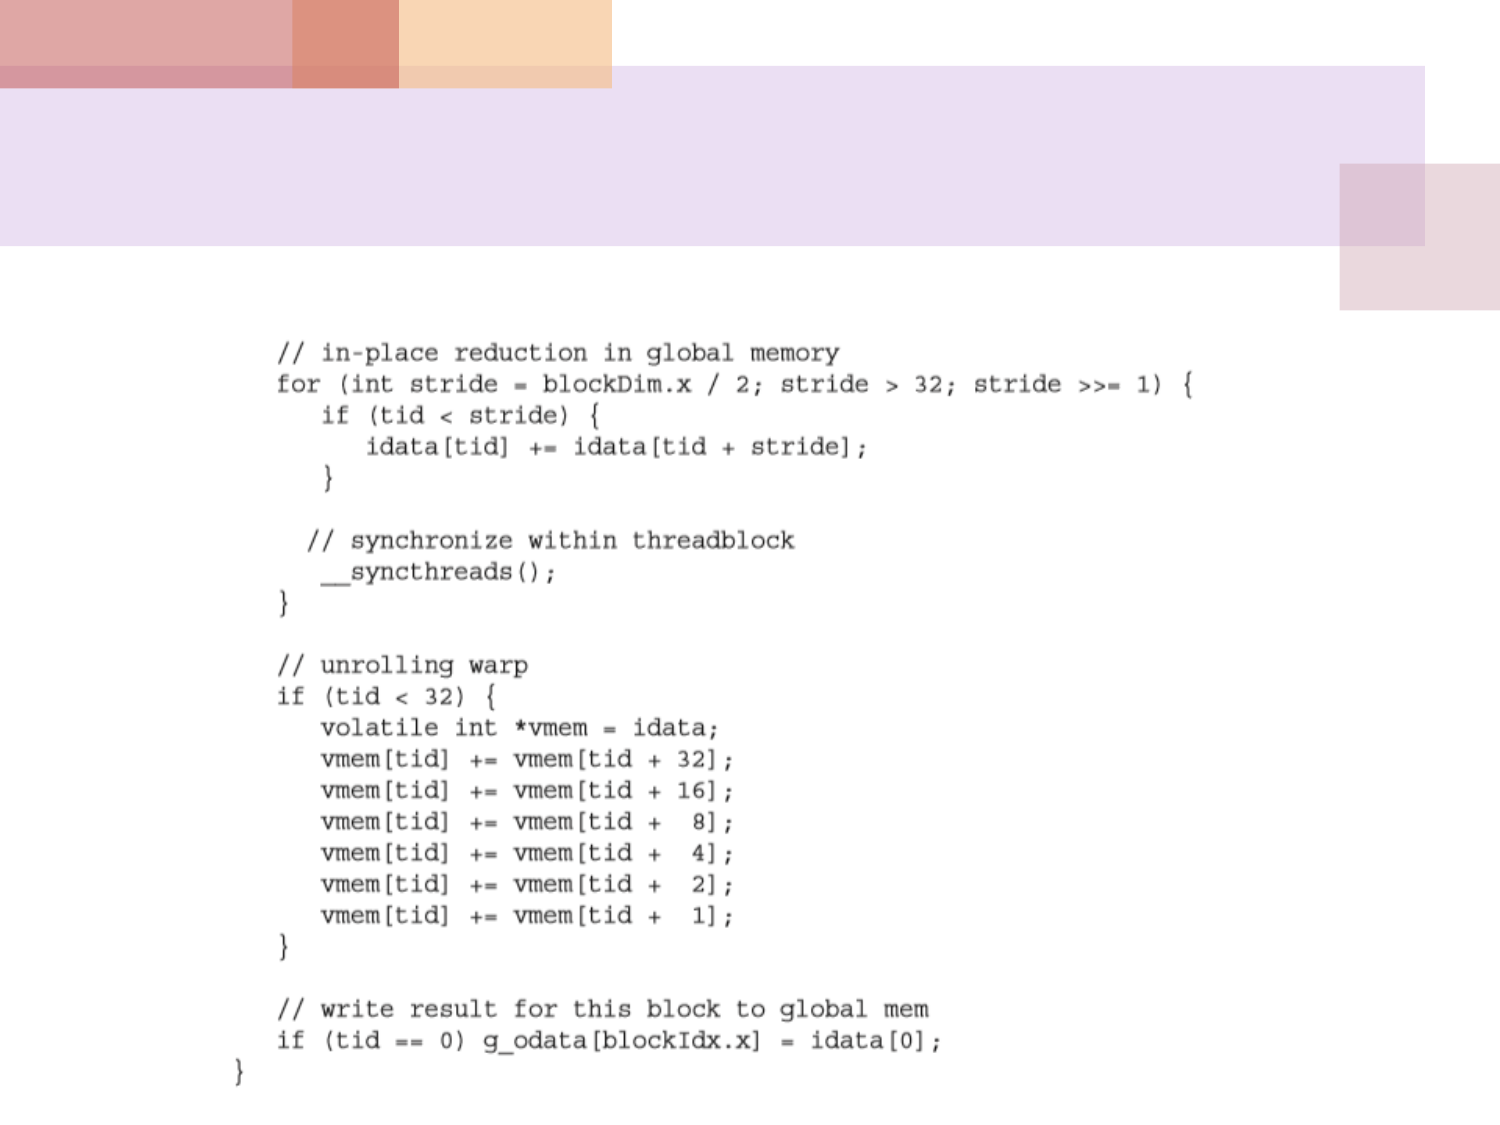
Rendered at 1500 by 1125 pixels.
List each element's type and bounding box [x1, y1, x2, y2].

picture [229, 325, 1232, 1104]
